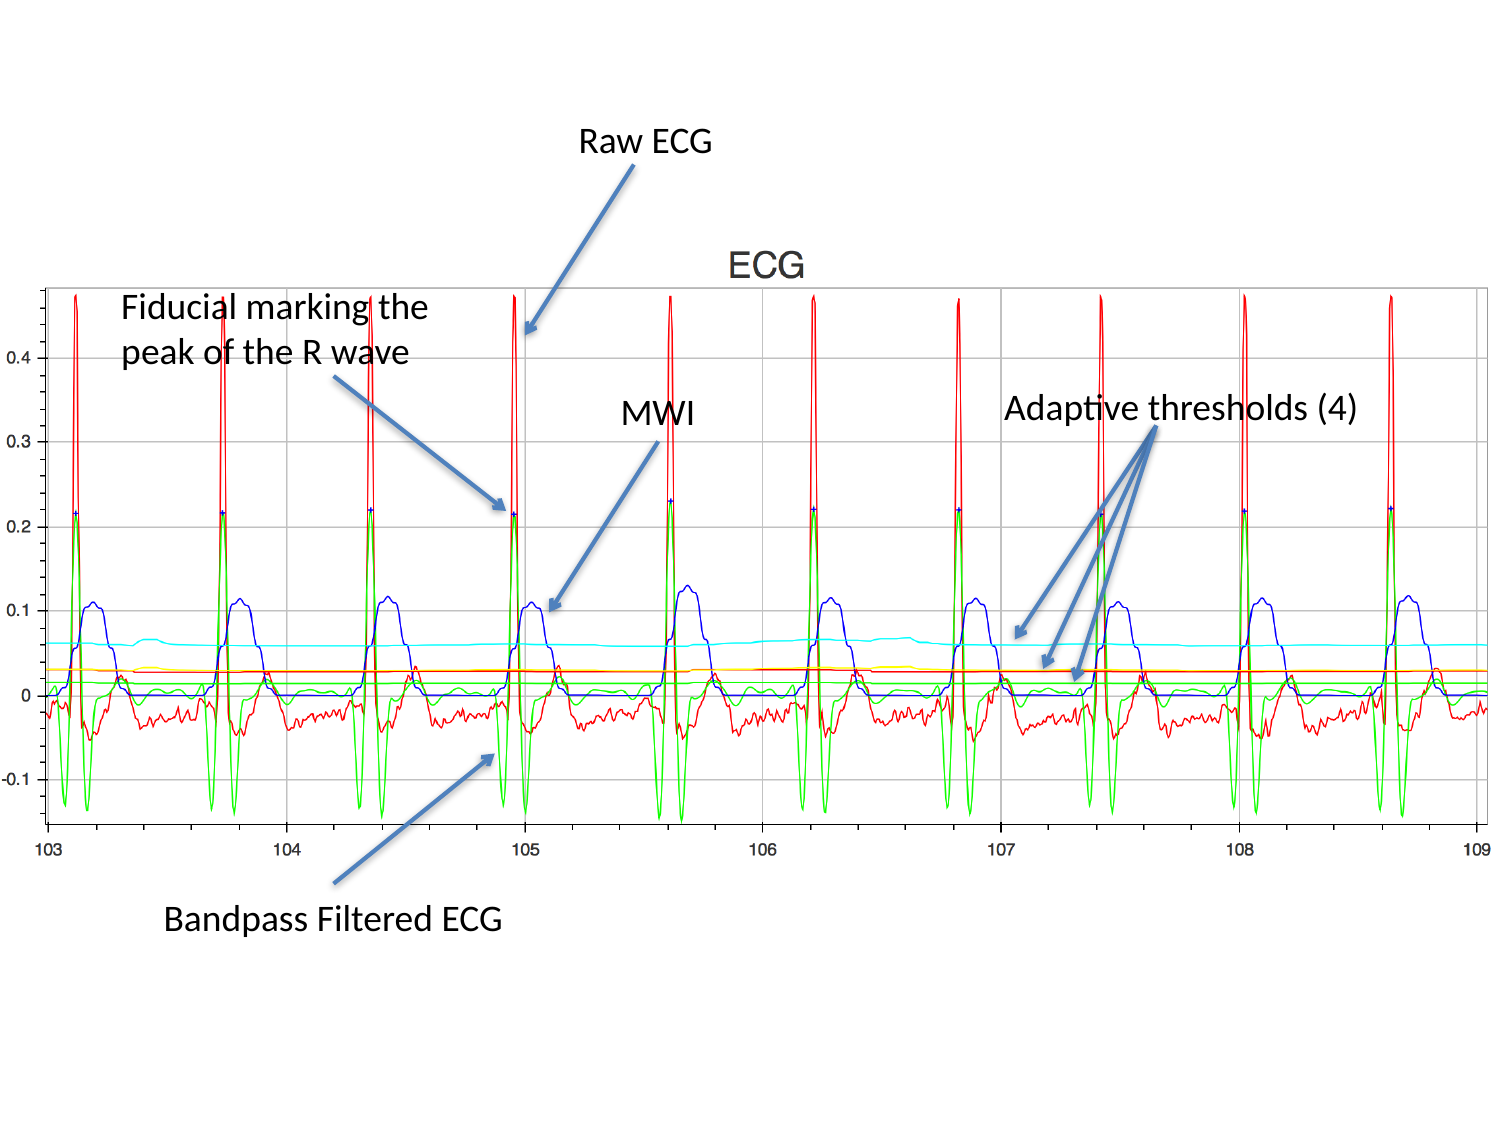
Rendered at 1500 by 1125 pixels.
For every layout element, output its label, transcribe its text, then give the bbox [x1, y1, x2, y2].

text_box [333, 753, 495, 884]
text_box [333, 375, 507, 512]
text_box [1043, 425, 1072, 670]
text_box Raw ECG [563, 108, 728, 169]
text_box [549, 441, 659, 613]
picture [0, 249, 1500, 864]
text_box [524, 164, 635, 336]
text_box Bandpass Filtered ECG [148, 886, 519, 946]
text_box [1014, 425, 1040, 640]
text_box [1073, 425, 1157, 683]
